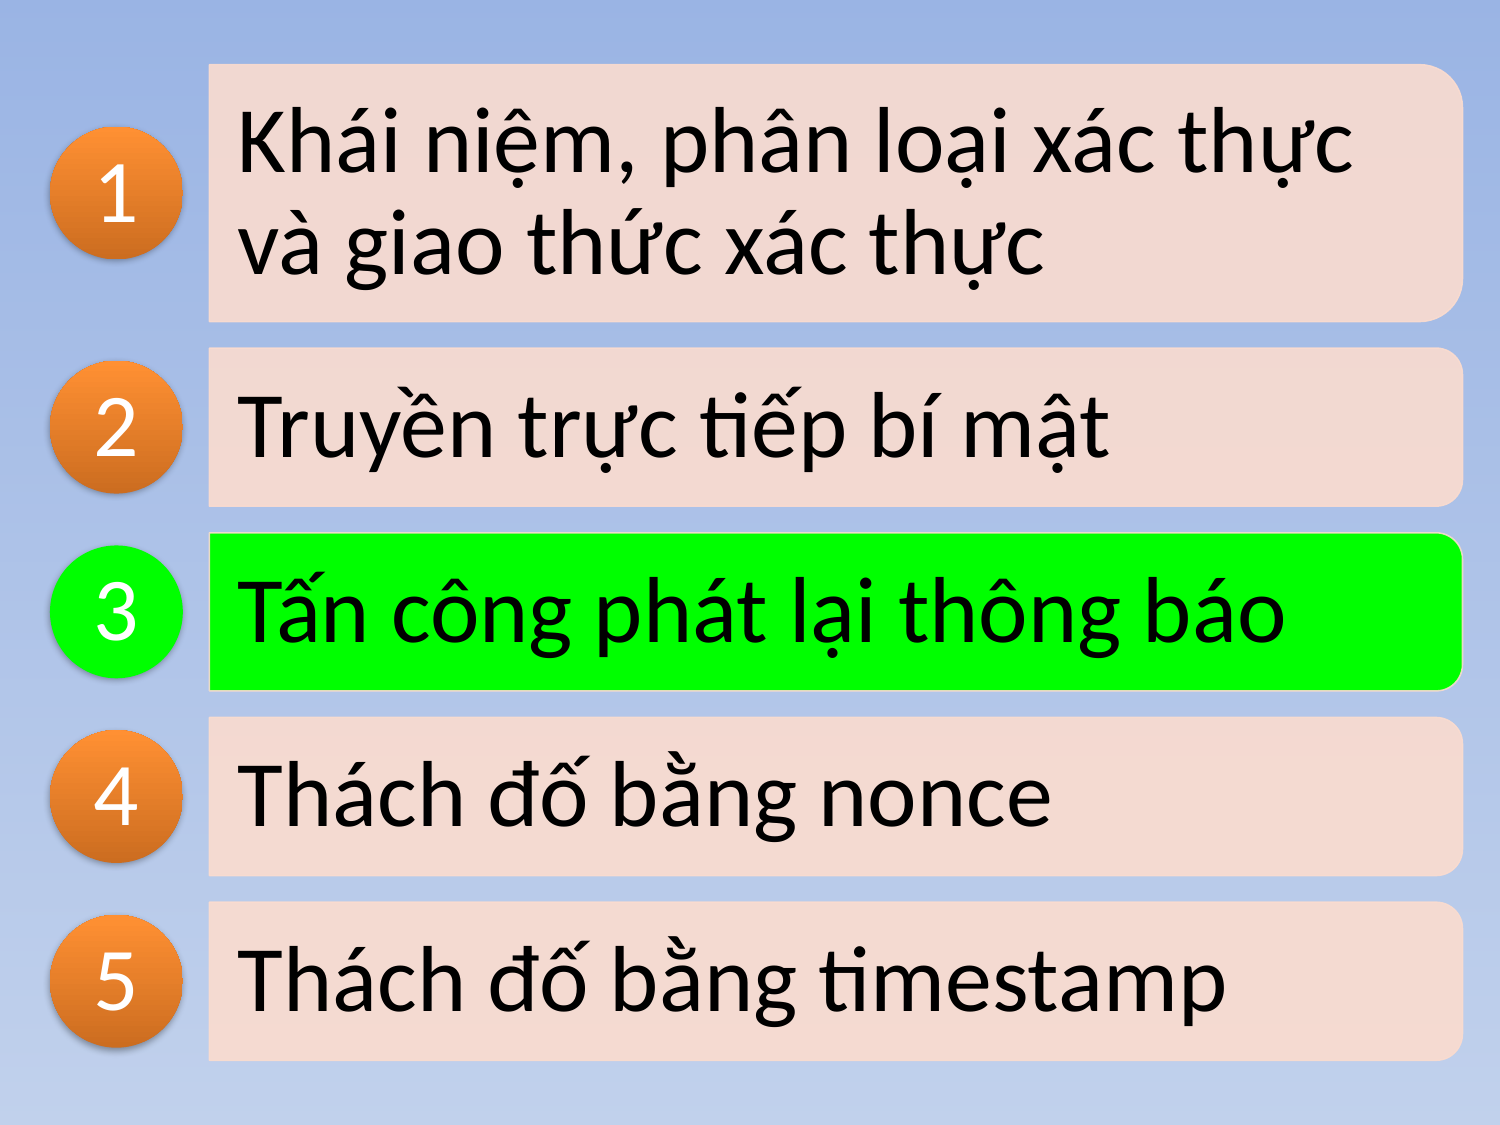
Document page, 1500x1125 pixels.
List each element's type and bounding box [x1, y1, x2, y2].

list [49, 37, 1463, 1088]
